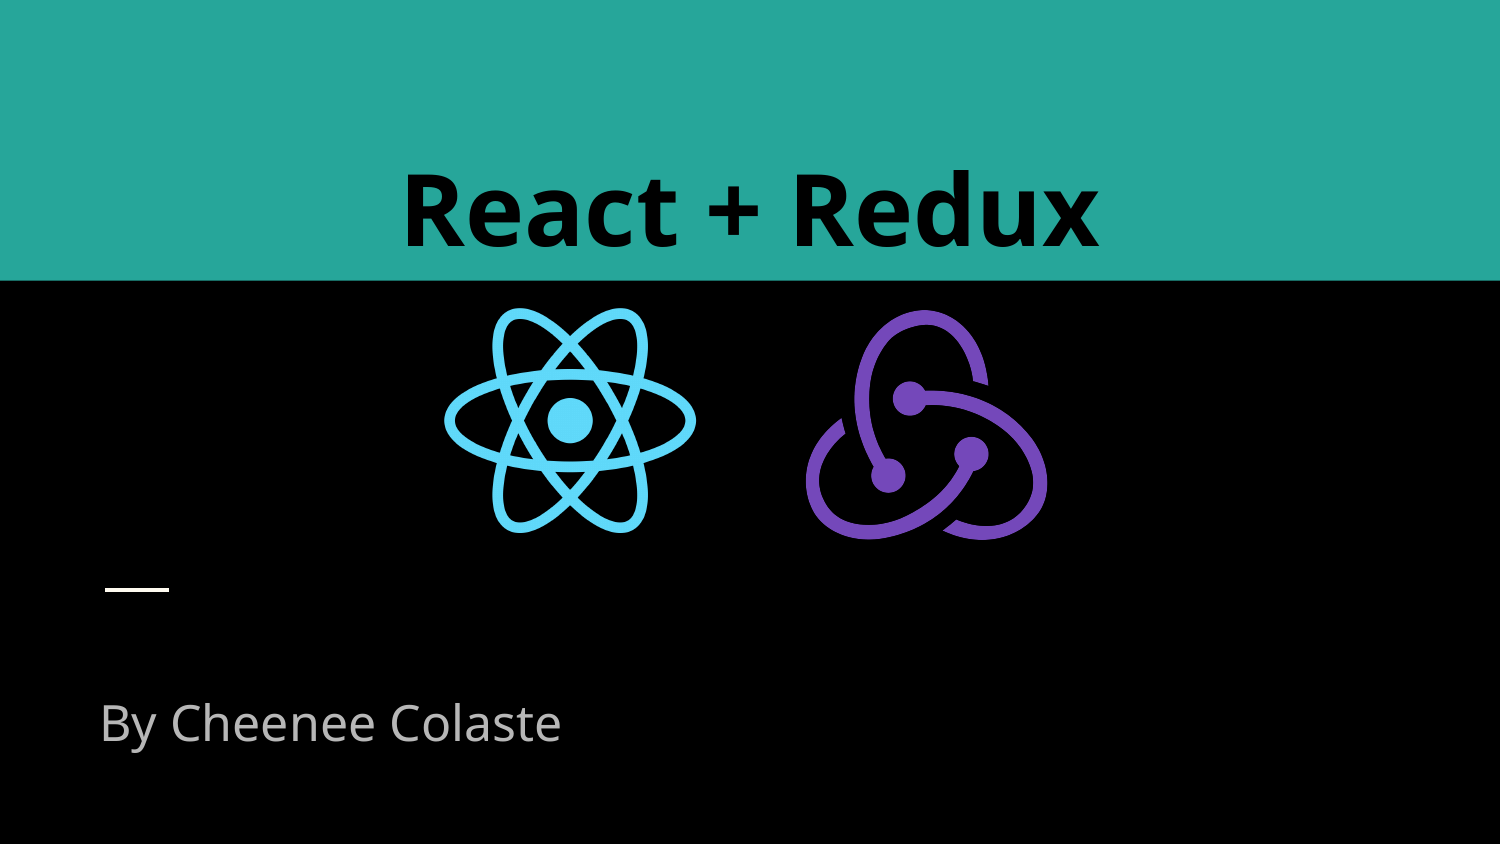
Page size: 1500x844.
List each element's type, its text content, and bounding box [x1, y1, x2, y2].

title React + Redux [84, 31, 1416, 282]
subtitle By Cheenee Colaste [84, 676, 1416, 806]
picture [426, 281, 714, 569]
picture [797, 310, 1052, 540]
